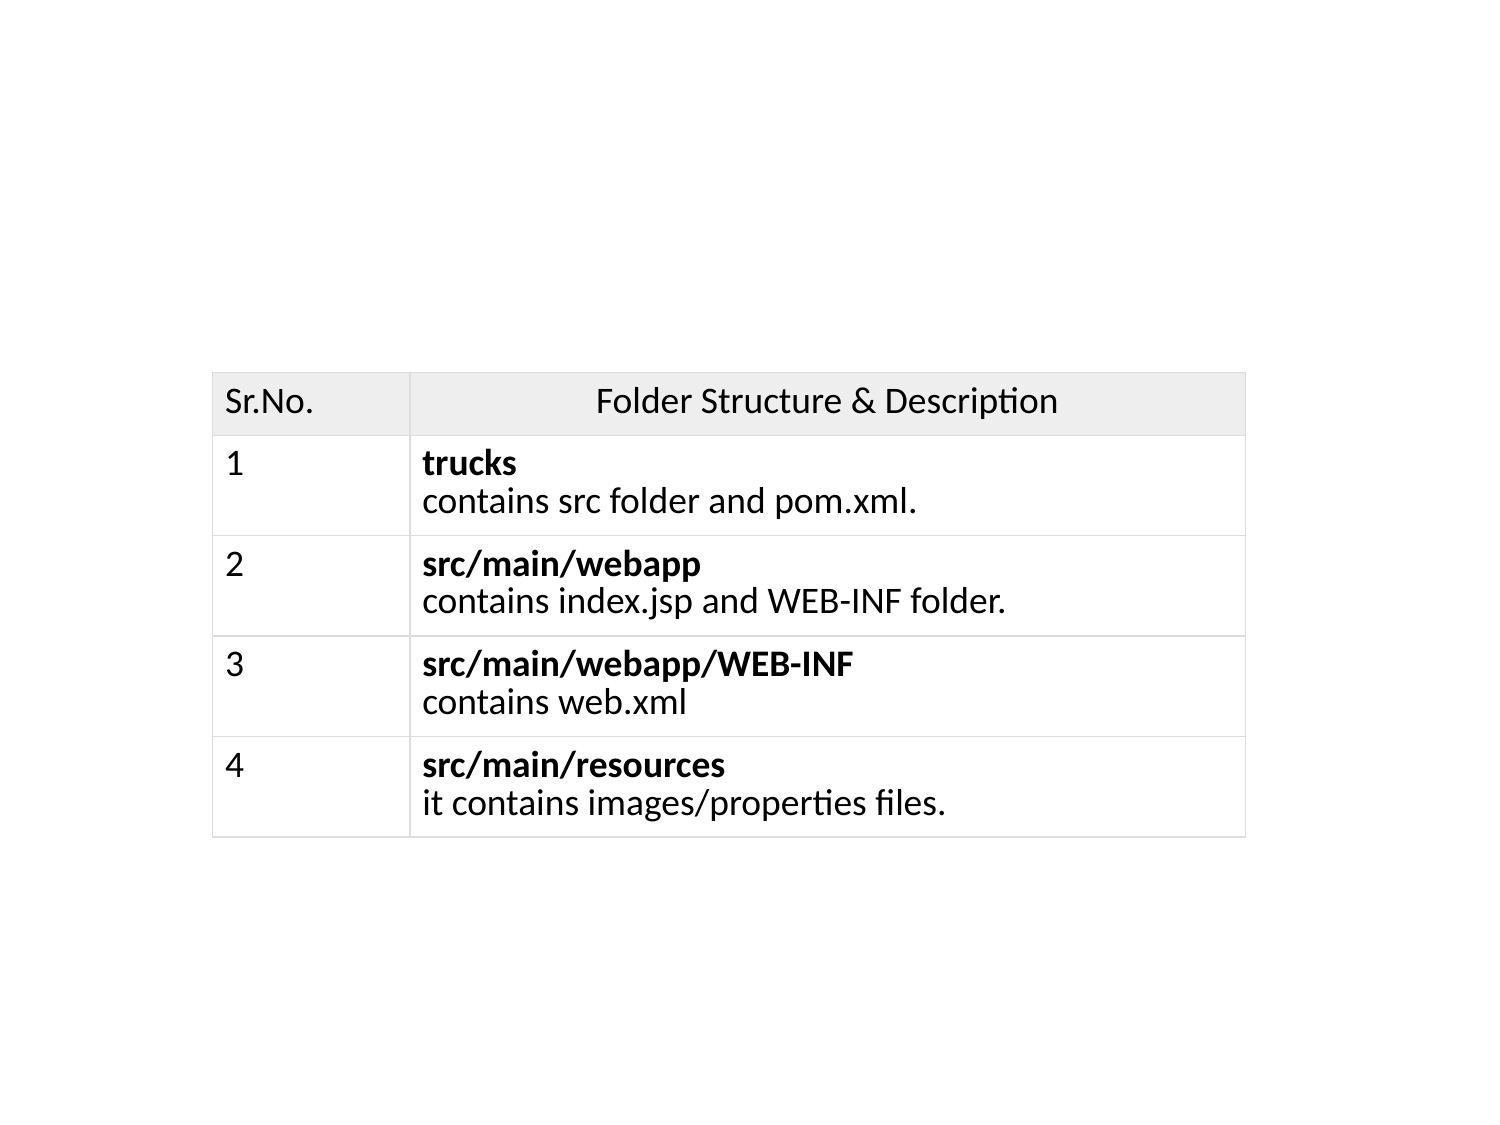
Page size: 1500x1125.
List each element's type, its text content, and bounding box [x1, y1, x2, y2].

table_cell src/main/resources it contains images/properties files. [411, 737, 1245, 836]
table_cell 4 [213, 737, 409, 836]
table_cell 3 [213, 637, 409, 736]
table_header Sr.No. [213, 373, 409, 435]
table_cell src/main/webapp/WEB-INF contains web.xml [411, 637, 1245, 736]
table_cell trucks contains src folder and pom.xml. [411, 436, 1245, 535]
table_cell 1 [213, 436, 409, 535]
table_cell 2 [213, 536, 409, 635]
table_cell src/main/webapp contains index.jsp and WEB-INF folder. [411, 536, 1245, 635]
table_header Folder Structure & Description [411, 373, 1245, 435]
